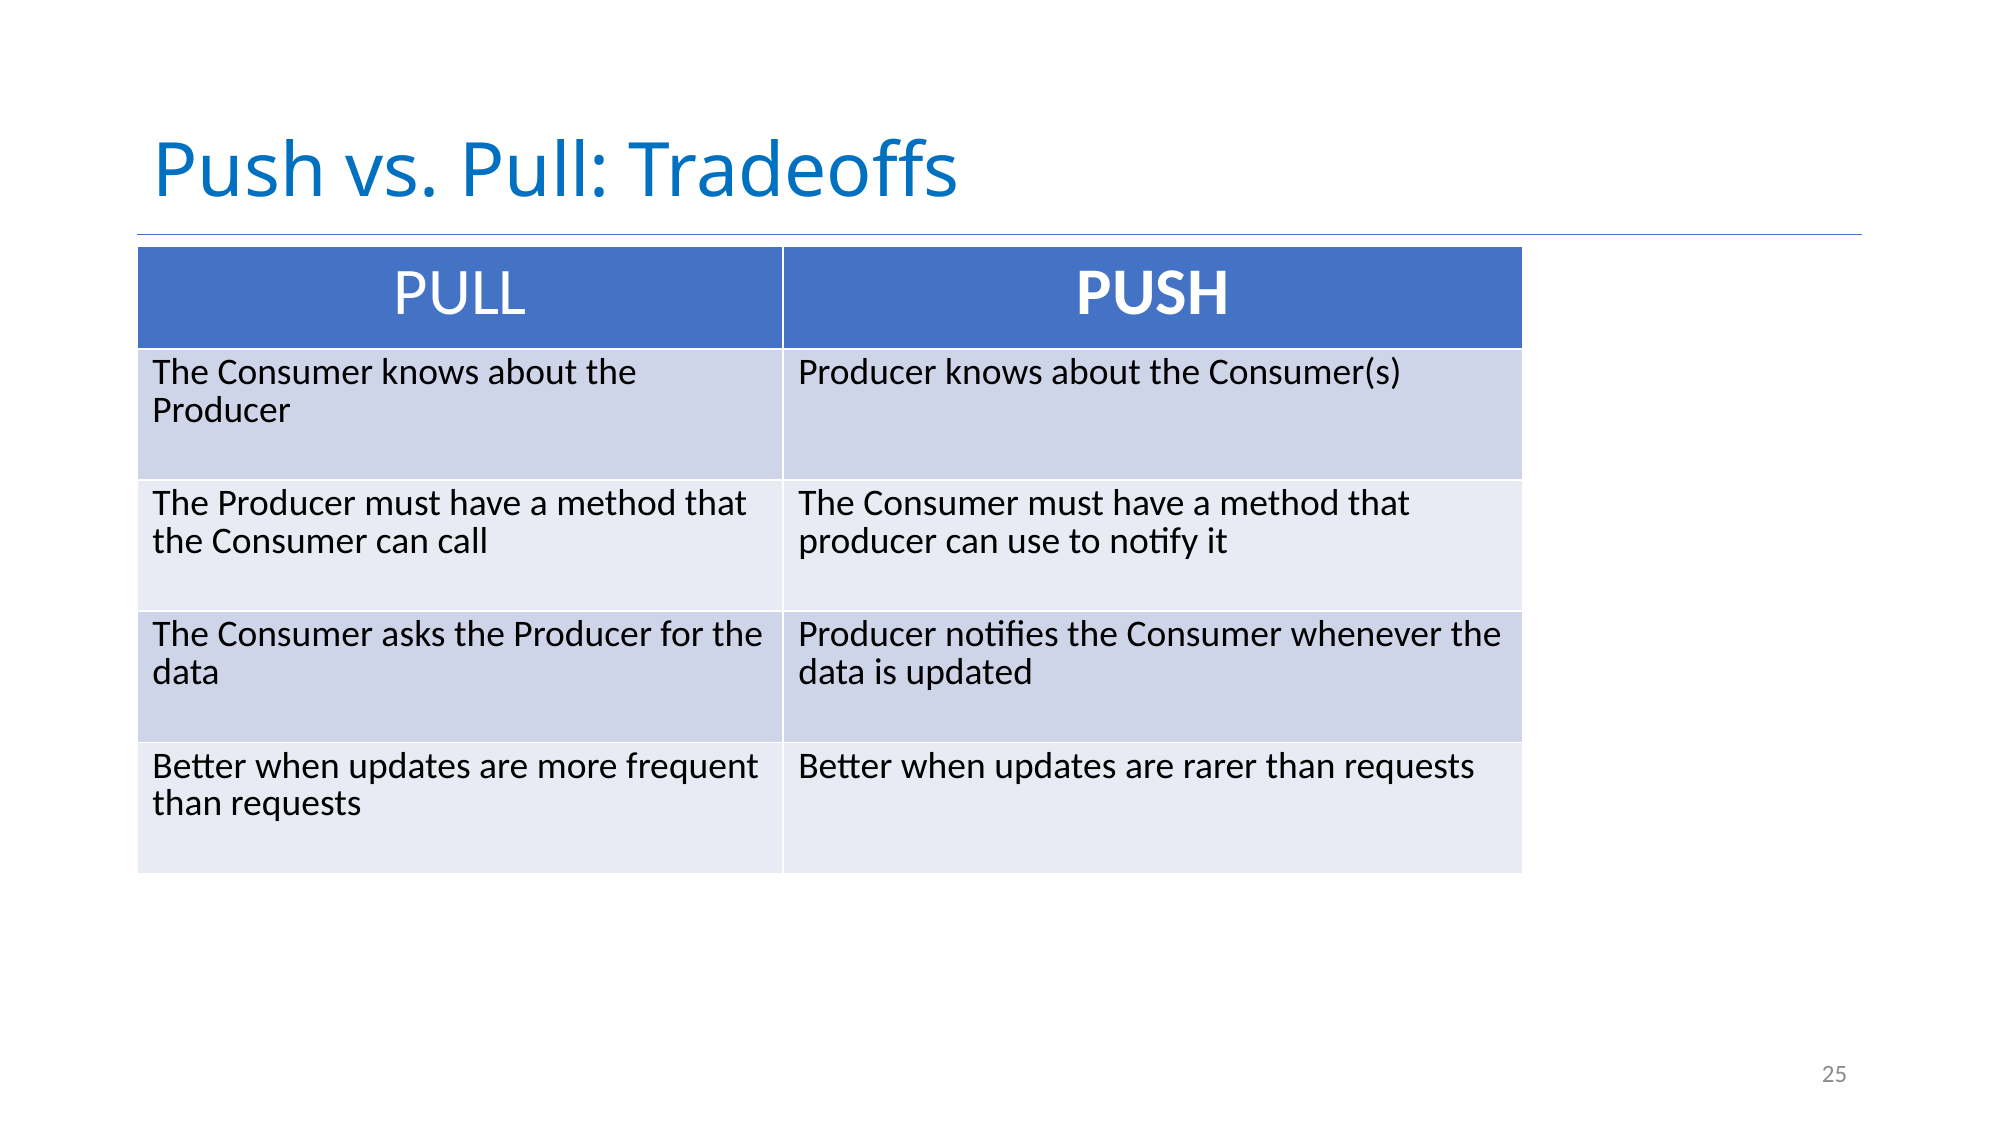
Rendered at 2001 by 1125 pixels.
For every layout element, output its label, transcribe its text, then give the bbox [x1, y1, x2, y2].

table_header PULL [138, 247, 782, 348]
table_cell The Consumer knows about the Producer [138, 350, 782, 479]
table_cell The Producer must have a method that the Consumer can call [138, 481, 782, 610]
slide_number 25 [1412, 1042, 1863, 1103]
table_cell The Consumer asks the Producer for the data [138, 612, 782, 742]
table_cell Better when updates are more frequent than requests [138, 743, 782, 873]
table_cell Producer knows about the Consumer(s) [784, 350, 1522, 479]
title Push vs. Pull: Tradeoffs [137, 3, 1863, 221]
table_cell The Consumer must have a method that producer can use to notify it [784, 481, 1522, 610]
table_header PUSH [784, 247, 1522, 348]
table_cell Better when updates are rarer than requests [784, 743, 1522, 873]
table_cell Producer notifies the Consumer whenever the data is updated [784, 612, 1522, 742]
